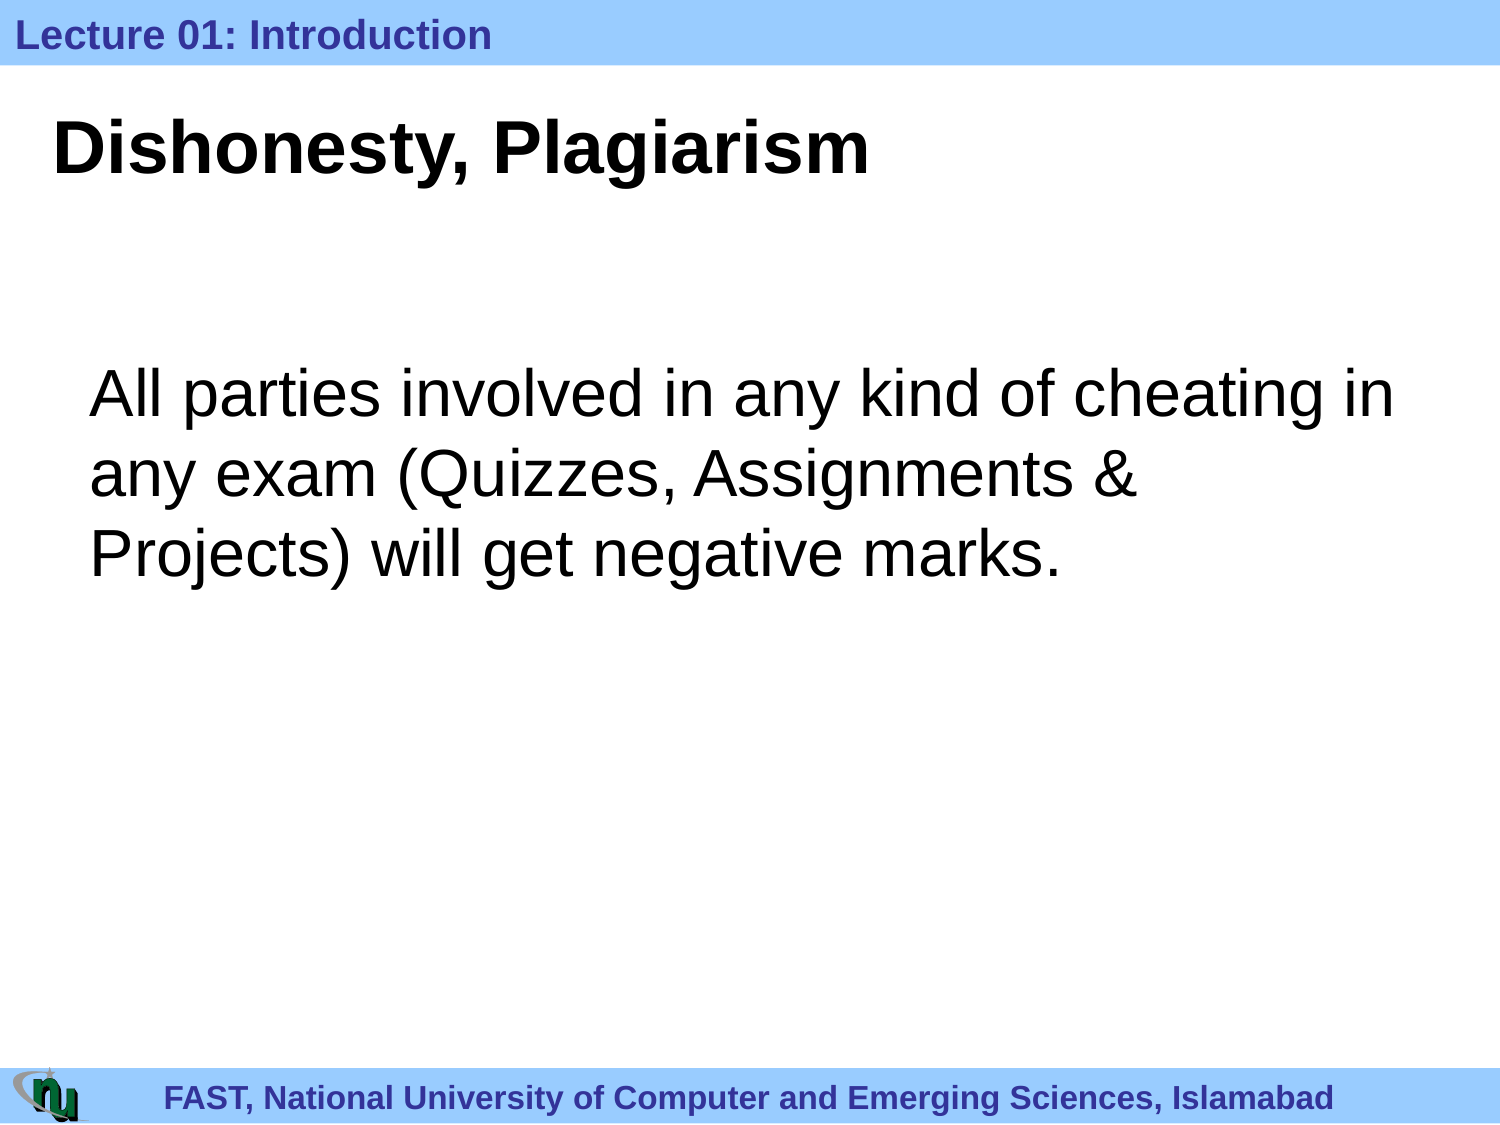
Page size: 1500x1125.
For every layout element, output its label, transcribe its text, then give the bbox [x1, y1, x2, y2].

text_box Dishonesty, Plagiarism [37, 87, 1388, 200]
text_box All parties involved in any kind of cheating in any exam (Quizzes, Assignments & Projects) will get negative marks. [75, 262, 1425, 1005]
